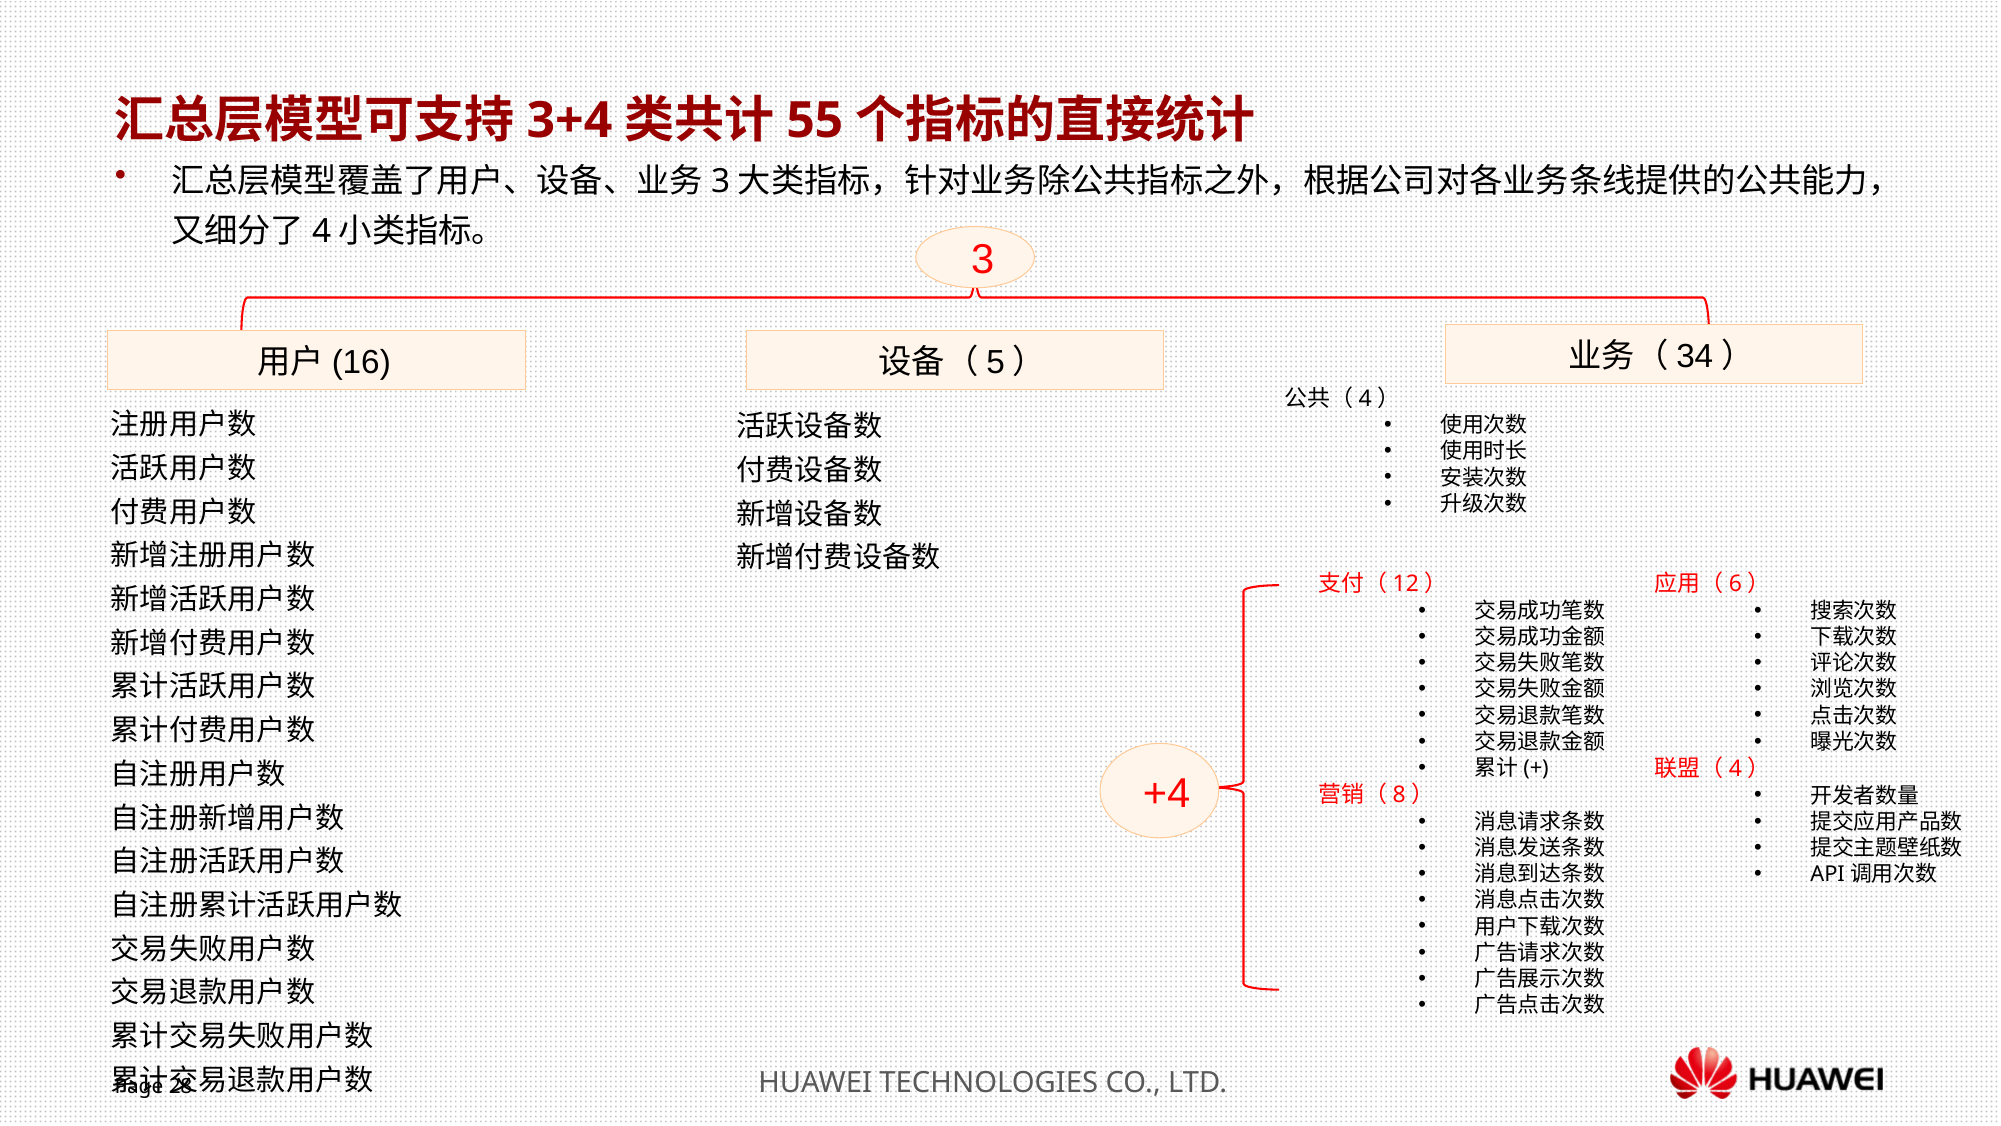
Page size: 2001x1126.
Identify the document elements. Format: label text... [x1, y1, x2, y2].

text_box +4 [1100, 743, 1219, 838]
text_box 设备（5） [746, 330, 1164, 390]
text_box [1219, 584, 1280, 991]
text_box 汇总层模型覆盖了用户、设备、业务3大类指标，针对业务除公共指标之外，根据公司对各业务条线提供的公共能力，又细分了4小类指标。 [99, 141, 1901, 265]
text_box 业务（34） [1445, 324, 1863, 384]
text_box 用户(16) [107, 330, 526, 390]
text_box 3 [917, 265, 1033, 288]
text_box 汇总层模型可支持3+4类共计55个指标的直接统计 [99, 65, 1901, 141]
text_box 注册用户数 活跃用户数 付费用户数 新增注册用户数 新增活跃用户数 新增付费用户数 累计活跃用户数 累计付费用户数 自注册用户数 自注册新增用户数 自注册活跃用户数 自注册累计活跃用户数 交易失败用户数 交易退款用户数 累计交易失败用户数 累计交易退款用户数 [95, 389, 552, 1104]
text_box [240, 288, 1710, 334]
text_box 应用（6） 搜索次数 下载次数 评论次数 浏览次数 点击次数 曝光次数 联盟（4） 开发者数量 提交应用产品数 提交主题壁纸数 API调用次数 [1685, 561, 1991, 894]
text_box 支付（12） 交易成功笔数 交易成功金额 交易失败笔数 交易失败金额 交易退款笔数 交易退款金额 累计(+) 营销（8） 消息请求条数 消息发送条数 消息到达条数 消息点击次数 用户下载次数 广告请求次数 广告展示次数 广告点击次数 [1303, 561, 1685, 1051]
picture [1670, 1047, 1883, 1099]
text_box 公共（4） 使用次数 使用时长 安装次数 升级次数 [1269, 375, 1650, 523]
text_box 活跃设备数 付费设备数 新增设备数 新增付费设备数 [721, 391, 1164, 581]
